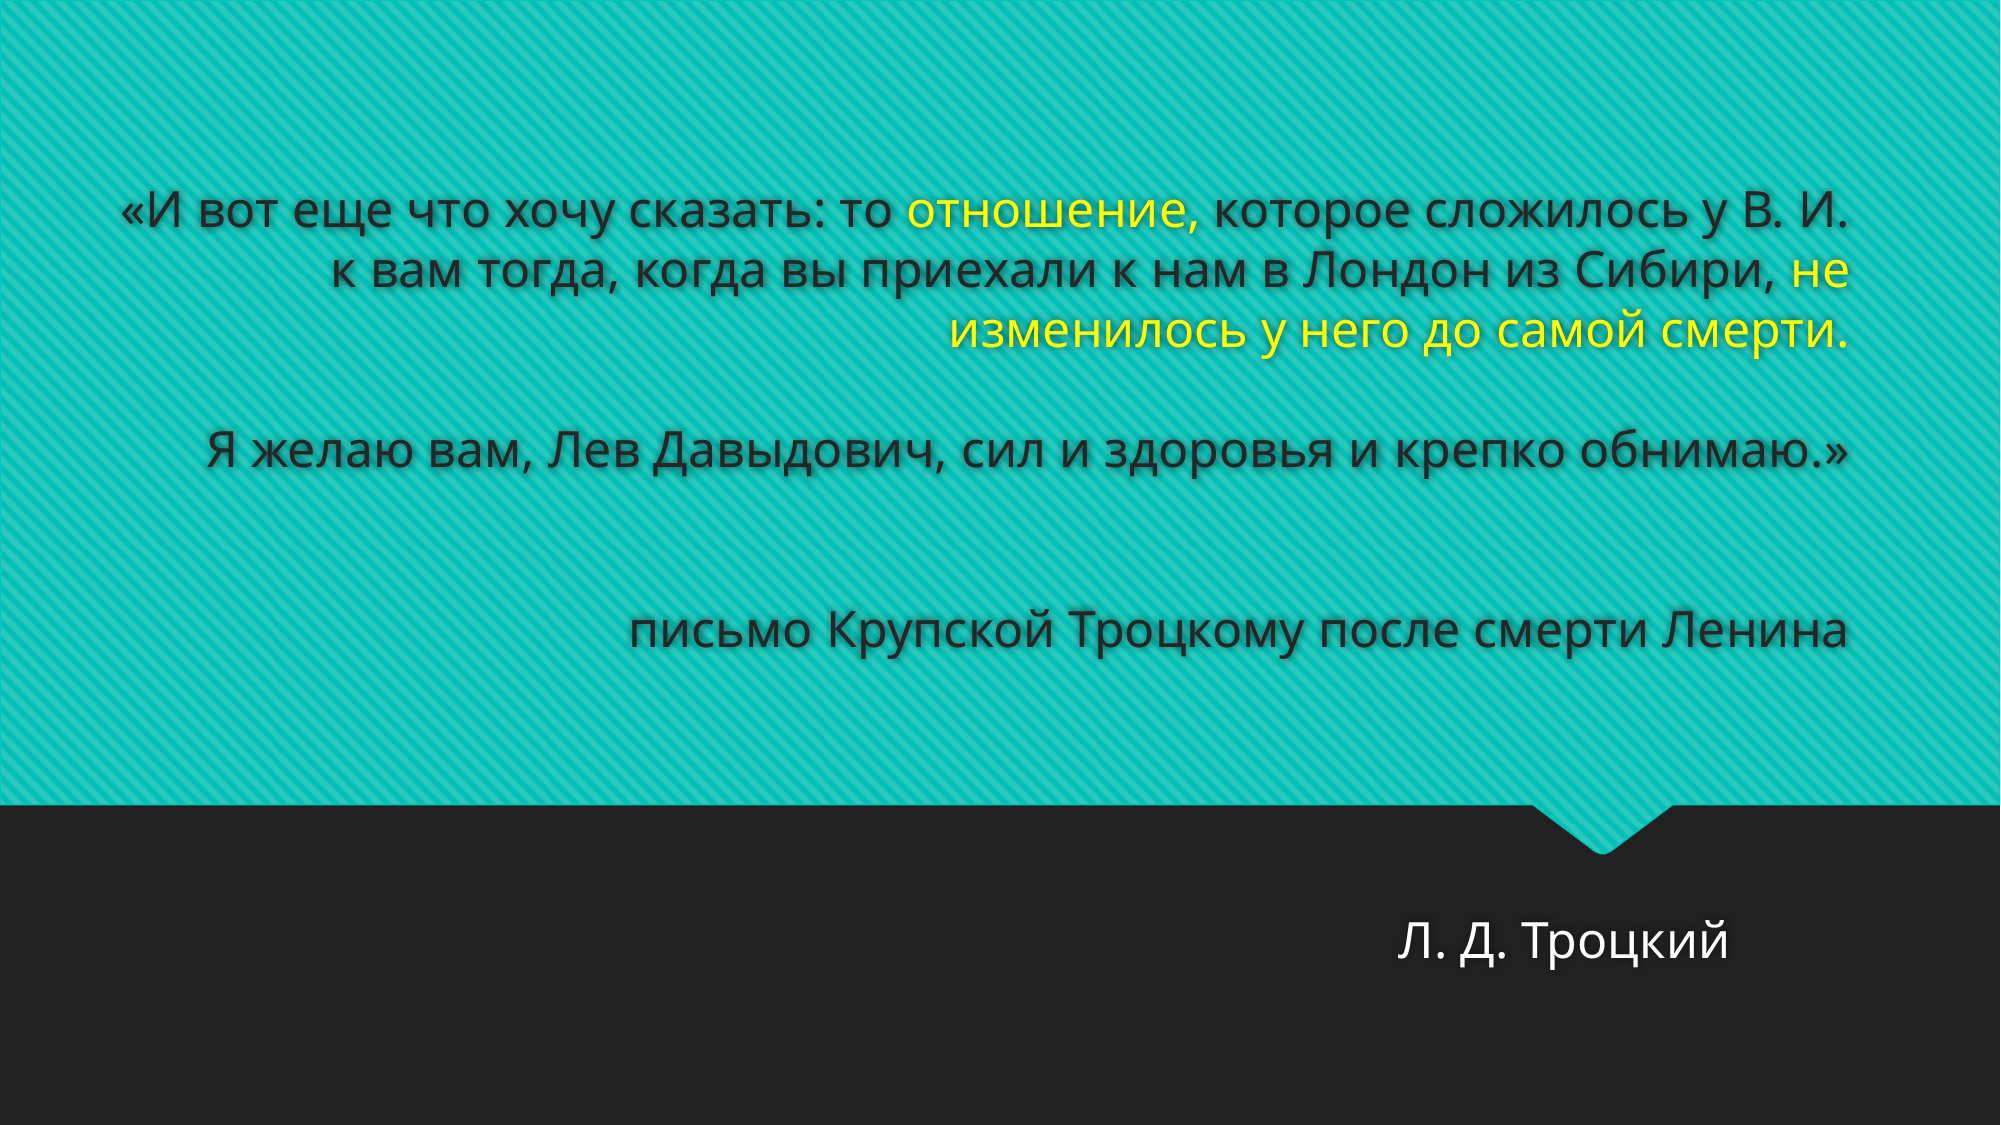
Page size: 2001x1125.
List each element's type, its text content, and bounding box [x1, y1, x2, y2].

title «И вот еще что хочу сказать: то отношение, которое сложилось у В. И. к вам тогда, когда вы приехали к нам в Лондон из Сибири, не изменилось у него до самой смерти. Я желаю вам, Лев Давыдович, сил и здоровья и крепко обнимаю.» письмо Крупской Троцкому после смерти Ленина [77, 94, 1866, 726]
text_box Л. Д. Троцкий [1352, 900, 1746, 981]
